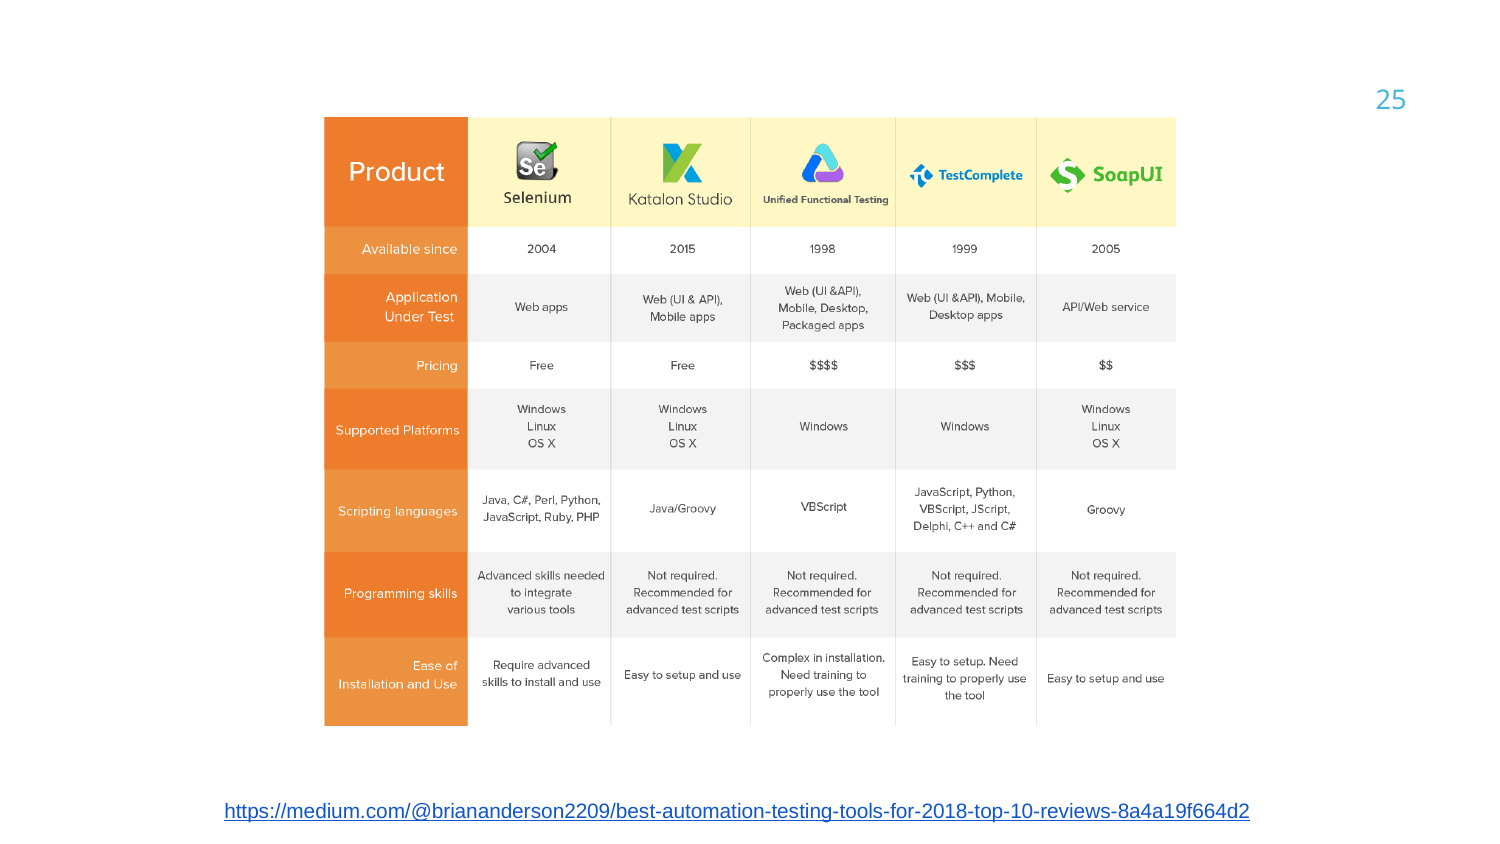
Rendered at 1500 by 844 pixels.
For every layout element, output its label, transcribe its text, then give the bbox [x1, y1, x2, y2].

slide_number 25 [1331, 68, 1422, 134]
picture [324, 117, 1176, 726]
text_box https://medium.com/@briananderson2209/best-automation-testing-tools-for-2018-top-10-reviews-8a4a19f664d2 [209, 790, 1291, 831]
